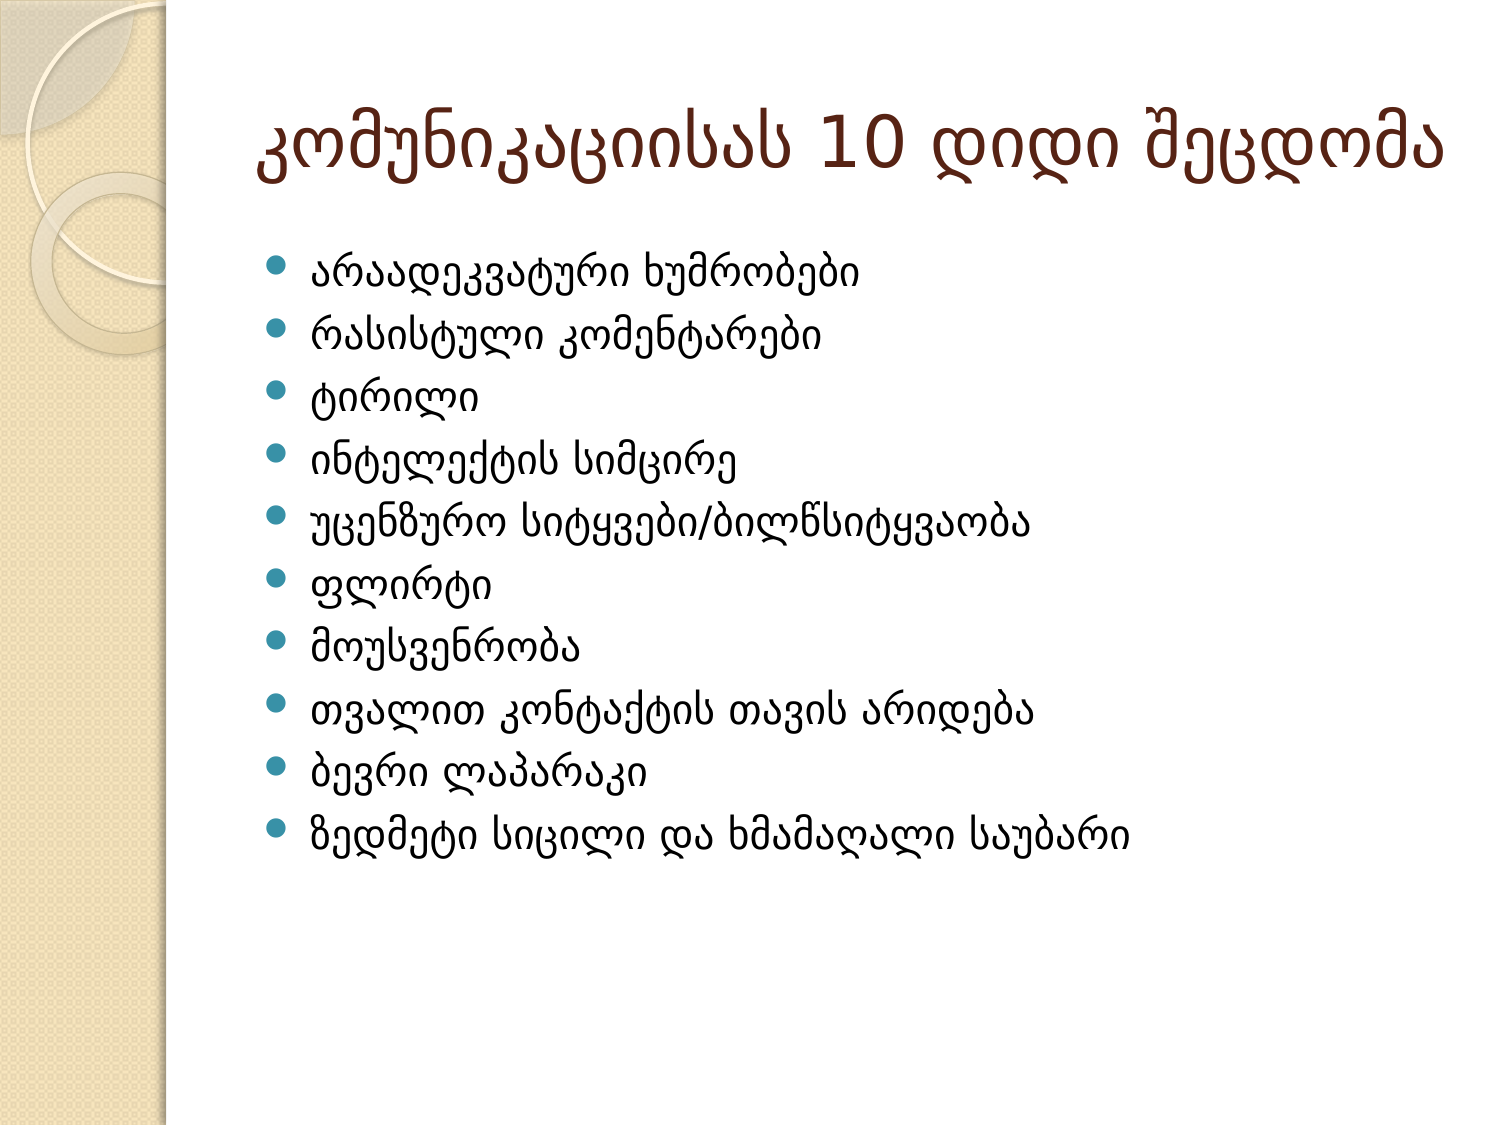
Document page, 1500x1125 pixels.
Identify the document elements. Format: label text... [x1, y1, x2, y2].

list არაადეკვატური ხუმრობები რასისტული კომენტარები ტირილი ინტელექტის სიმცირე უცენზურო სიტყვები/ბილწსიტყვაობა ფლირტი მოუსვენრობა თვალით კონტაქტის თავის არიდება ბევრი ლაპარაკი ზედმეტი სიცილი და ხმამაღალი საუბარი [235, 237, 1466, 1025]
title კომუნიკაციისას 10 დიდი შეცდომა [235, 45, 1466, 233]
